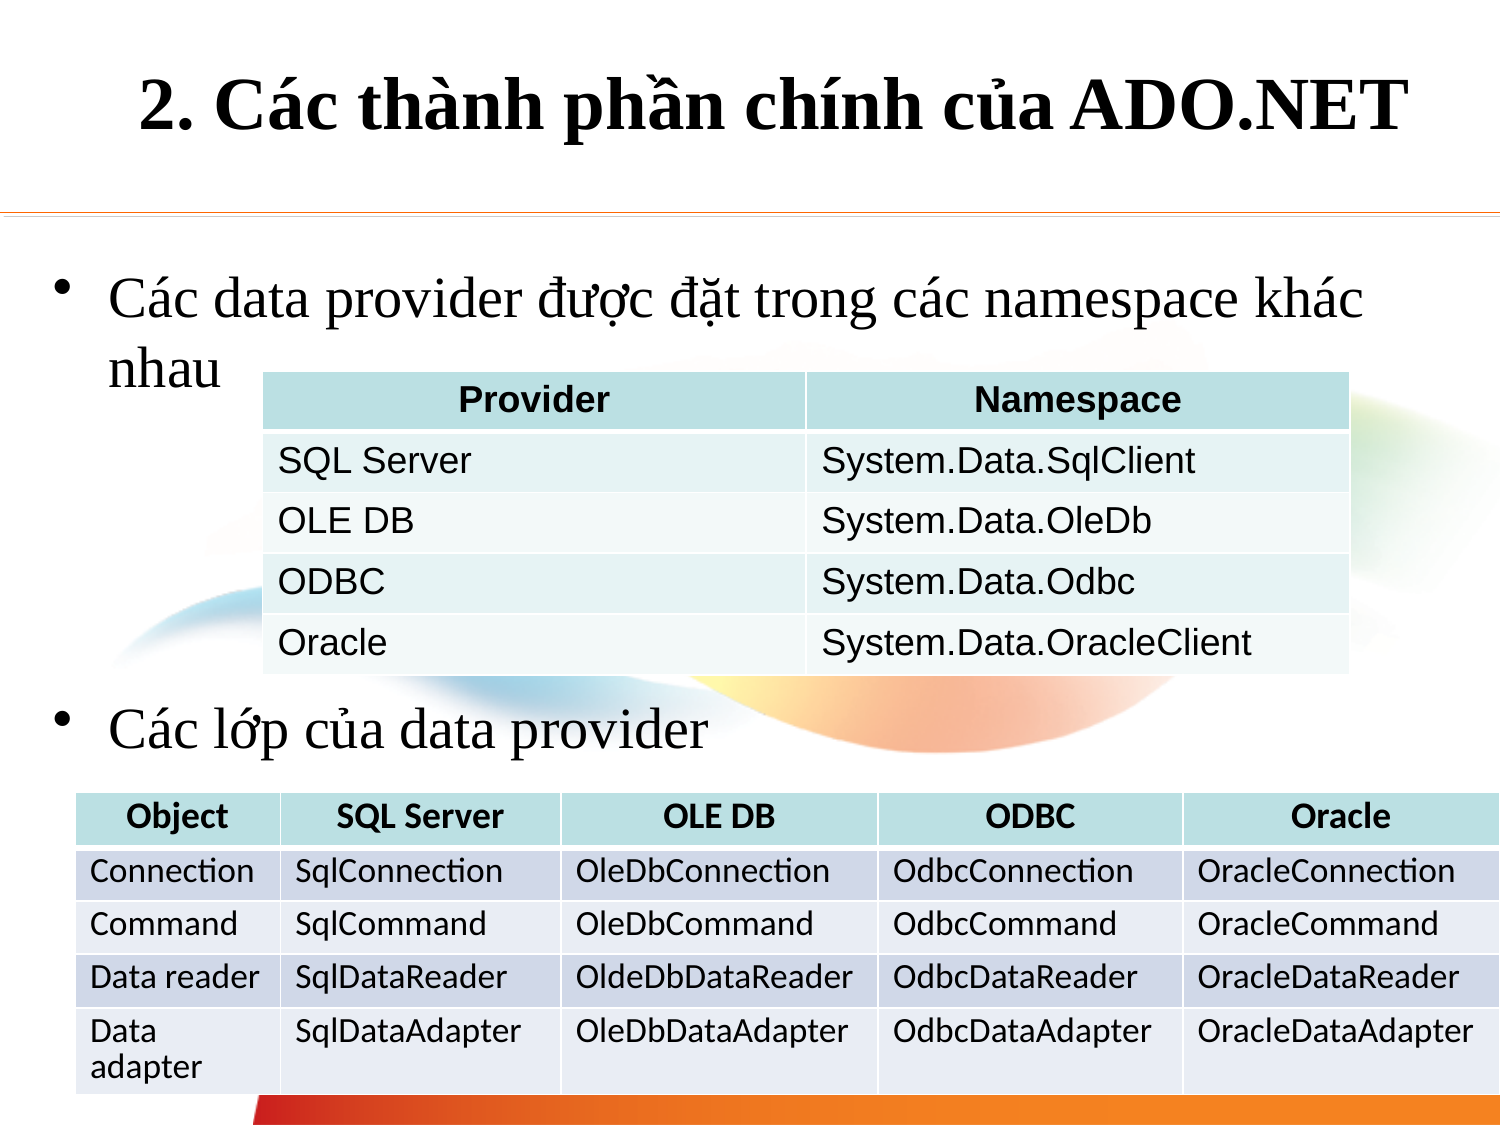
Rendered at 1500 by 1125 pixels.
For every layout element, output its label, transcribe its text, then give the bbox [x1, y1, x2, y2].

table_cell System.Data.SqlClient [807, 434, 1349, 492]
table_cell OdbcDataAdapter [879, 1009, 1182, 1094]
table_cell SqlConnection [281, 851, 560, 900]
table_cell Connection [76, 851, 280, 900]
text_box 7 [1087, 1095, 1438, 1103]
table_cell OleDbCommand [562, 902, 877, 953]
table_cell OdbcConnection [879, 851, 1182, 900]
table_header OLE DB [562, 793, 877, 845]
table_cell Command [76, 902, 280, 953]
table_cell OracleDataAdapter [1184, 1009, 1499, 1094]
table_cell OdbcDataReader [879, 955, 1182, 1007]
table_cell ODBC [263, 554, 805, 613]
table_header Object [76, 793, 280, 845]
table_header Oracle [1184, 793, 1499, 845]
picture [253, 1095, 1500, 1125]
table_cell SQL Server [263, 434, 805, 492]
table_cell SqlDataAdapter [281, 1009, 560, 1094]
table_cell OLE DB [263, 493, 805, 552]
table_header Namespace [807, 372, 1349, 429]
table_cell OldeDbDataReader [562, 955, 877, 1007]
table_cell OracleConnection [1184, 851, 1499, 900]
table_cell SqlDataReader [281, 955, 560, 1007]
table_cell System.Data.Odbc [807, 554, 1349, 613]
table_cell OleDbDataAdapter [562, 1009, 877, 1094]
table_cell Data adapter [76, 1009, 280, 1094]
table_header ODBC [879, 793, 1182, 845]
table_cell Data reader [76, 955, 280, 1007]
table_cell System.Data.OleDb [807, 493, 1349, 552]
table_cell OracleDataReader [1184, 955, 1499, 1007]
table_cell OracleCommand [1184, 902, 1499, 953]
table_cell OleDbConnection [562, 851, 877, 900]
title 2. Các thành phần chính của ADO.NET [75, 24, 1425, 175]
table_cell System.Data.OracleClient [807, 615, 1349, 674]
list Các data provider được đặt trong các namespace khác nhau Các lớp của data provider [37, 251, 1500, 1005]
table_cell OdbcCommand [879, 902, 1182, 953]
table_header SQL Server [281, 793, 560, 845]
table_header Provider [263, 372, 805, 429]
table_cell Oracle [263, 615, 805, 674]
table_cell SqlCommand [281, 902, 560, 953]
